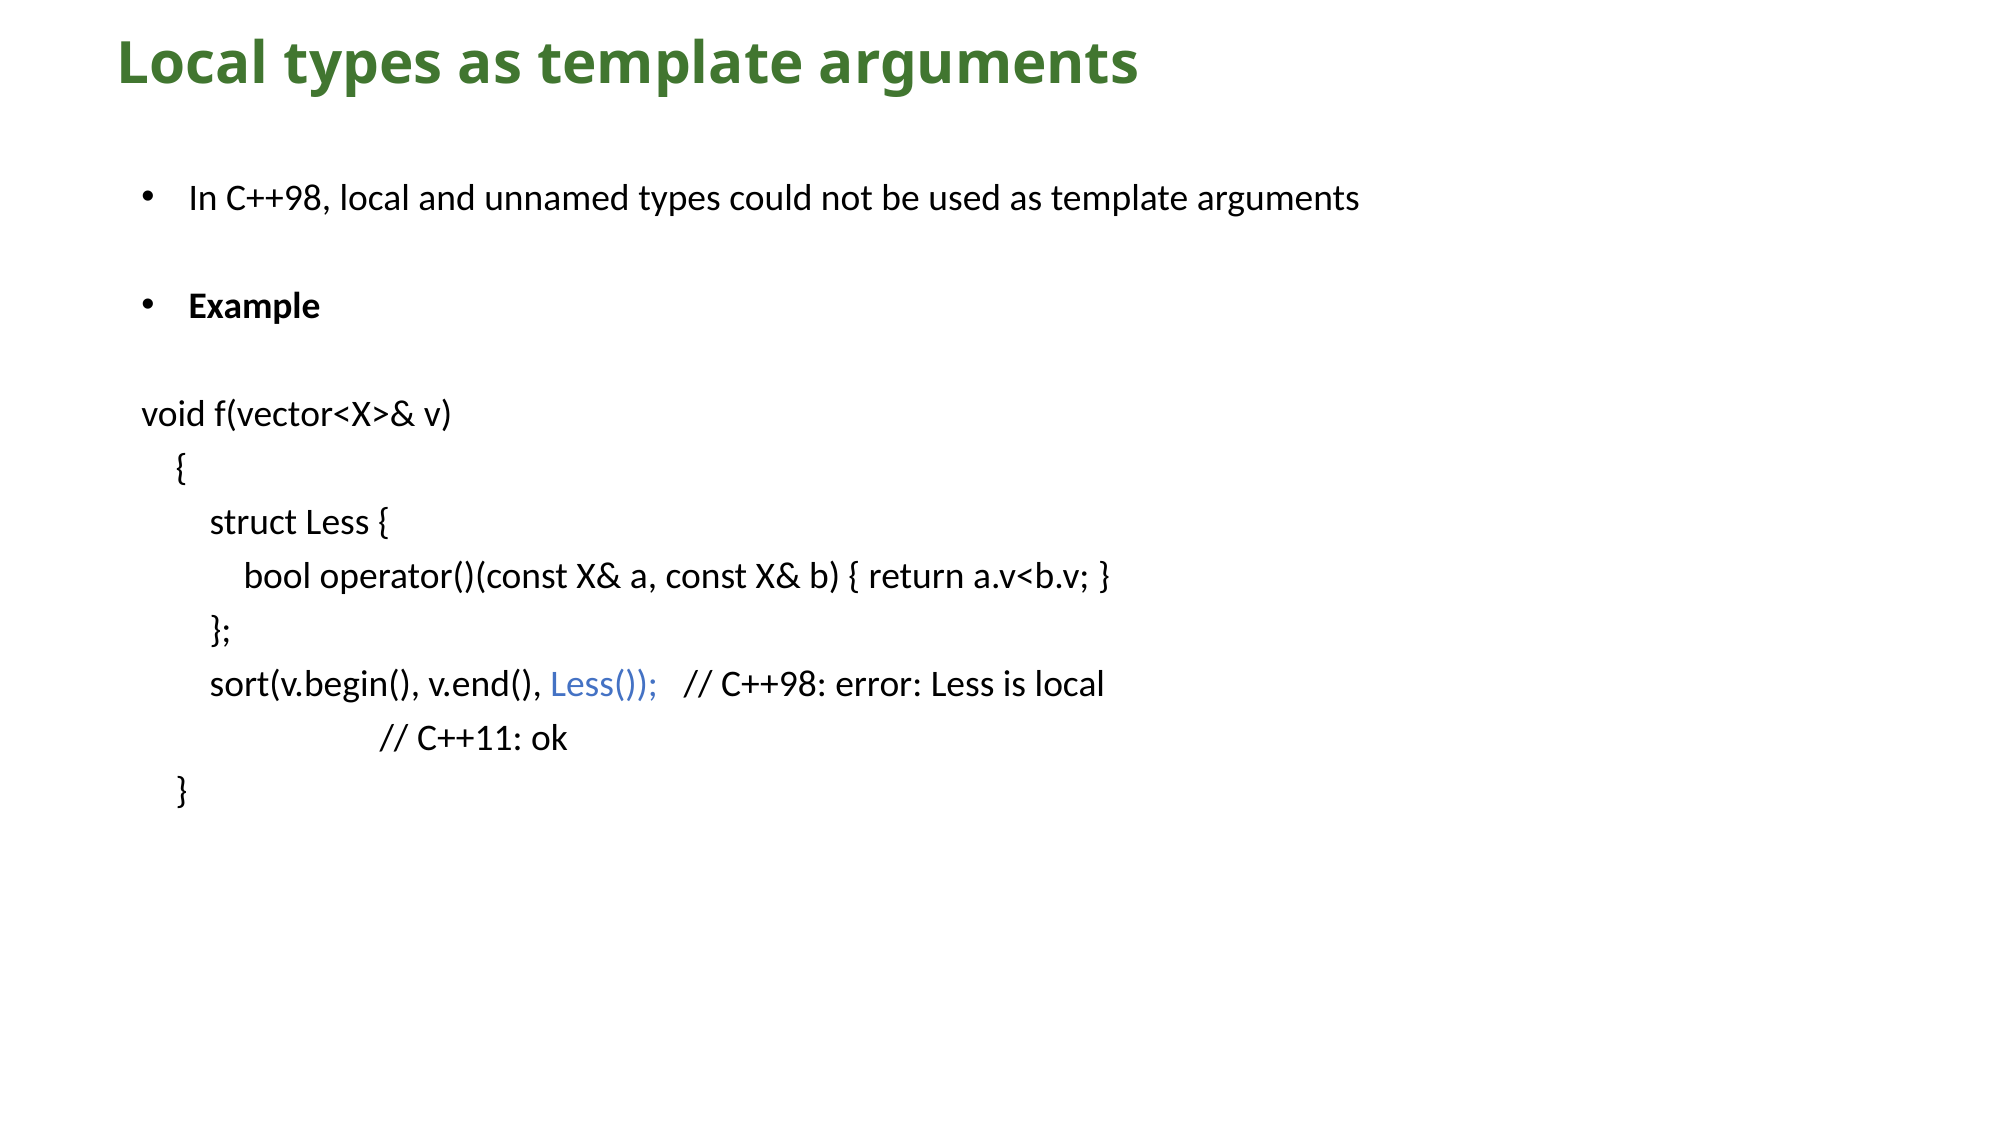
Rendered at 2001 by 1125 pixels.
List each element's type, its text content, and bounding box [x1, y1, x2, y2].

title Local types as template arguments [101, 32, 1846, 237]
subtitle In C++98, local and unnamed types could not be used as template arguments Example void f(vector<X>& v) { struct Less { bool operator()(const X& a, const X& b) { return a.v<b.v; } }; sort(v.begin(), v.end(), Less()); // C++98: error: Less is local // C++11: ok } [126, 156, 1950, 1093]
